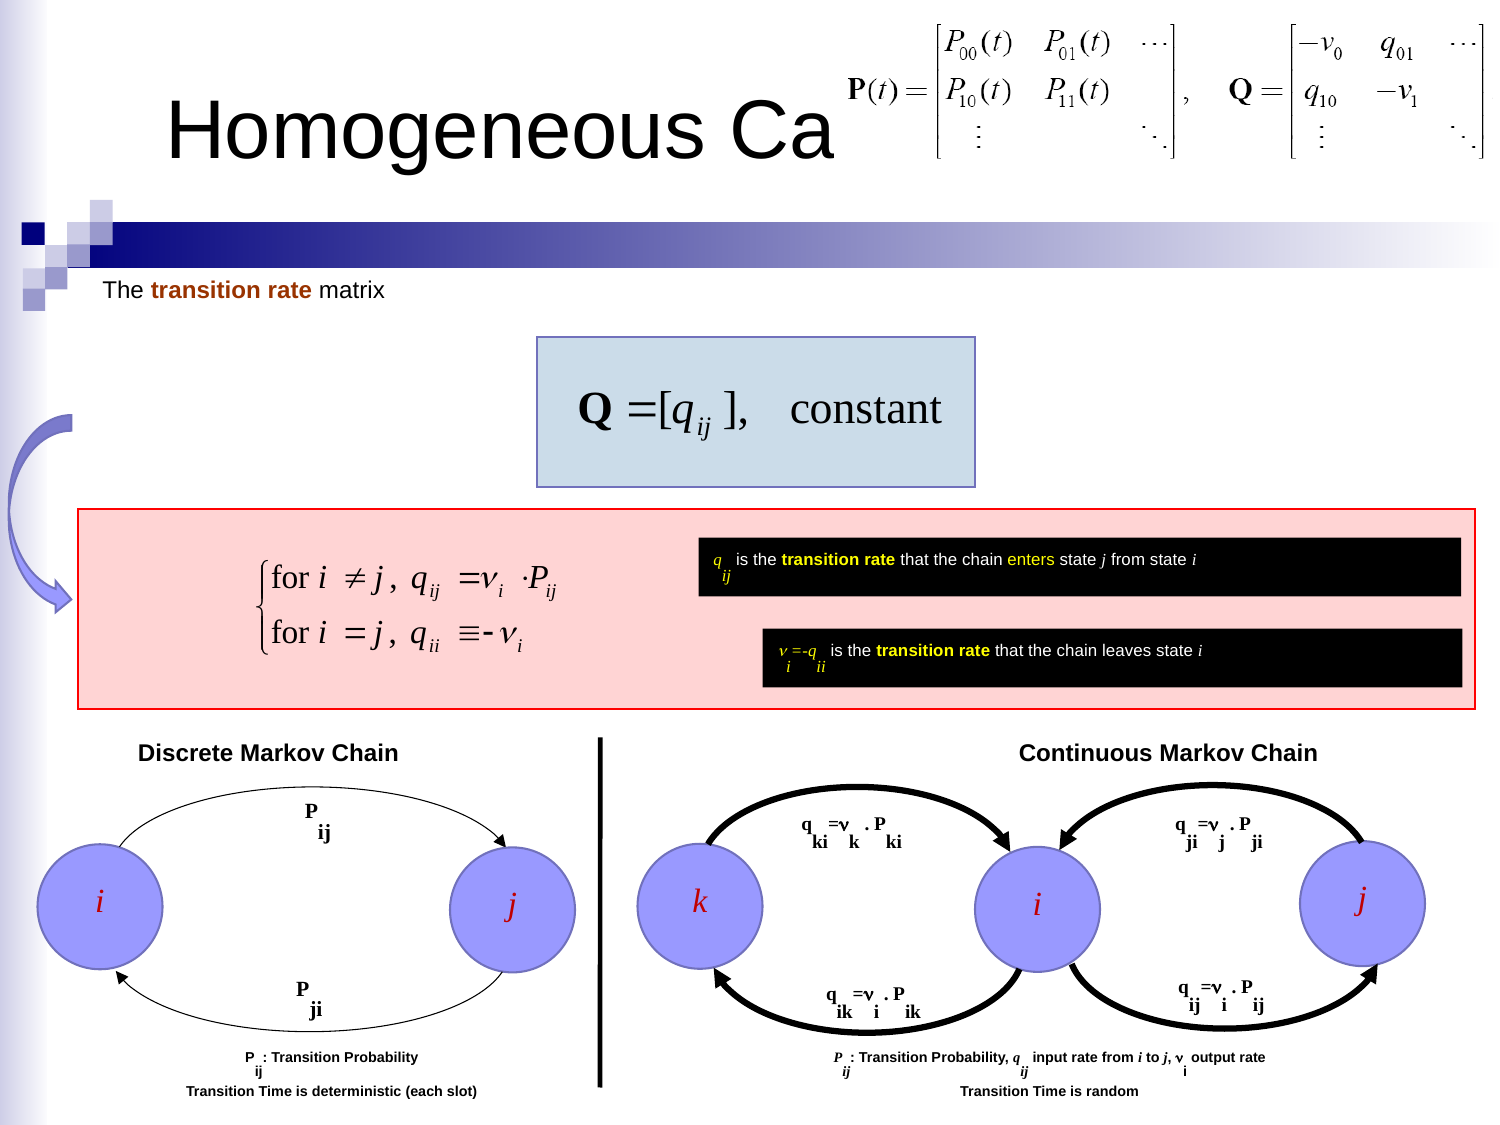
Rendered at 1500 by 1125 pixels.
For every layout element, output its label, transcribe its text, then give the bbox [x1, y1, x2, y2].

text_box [701, 785, 1369, 950]
title Homogeneous Case [150, 24, 1450, 225]
picture [834, 9, 1493, 173]
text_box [24, 724, 575, 1114]
text_box [77, 508, 1476, 710]
text_box [7, 414, 73, 615]
text_box Continuous Markov Chain [924, 724, 1413, 813]
text_box [536, 350, 976, 488]
text_box Pij: Transition Probability, qij input rate from i to j, ni output rate Transition Time is random [818, 1037, 1282, 1117]
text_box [1369, 841, 1425, 972]
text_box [710, 866, 1381, 1033]
text_box The transition rate matrix [87, 262, 1263, 350]
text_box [570, 377, 955, 451]
text_box ni=-qii is the transition rate that the chain leaves state i [762, 628, 1463, 688]
text_box qij is the transition rate that the chain enters state j from state i [698, 537, 1462, 597]
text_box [637, 841, 710, 972]
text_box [247, 552, 572, 663]
